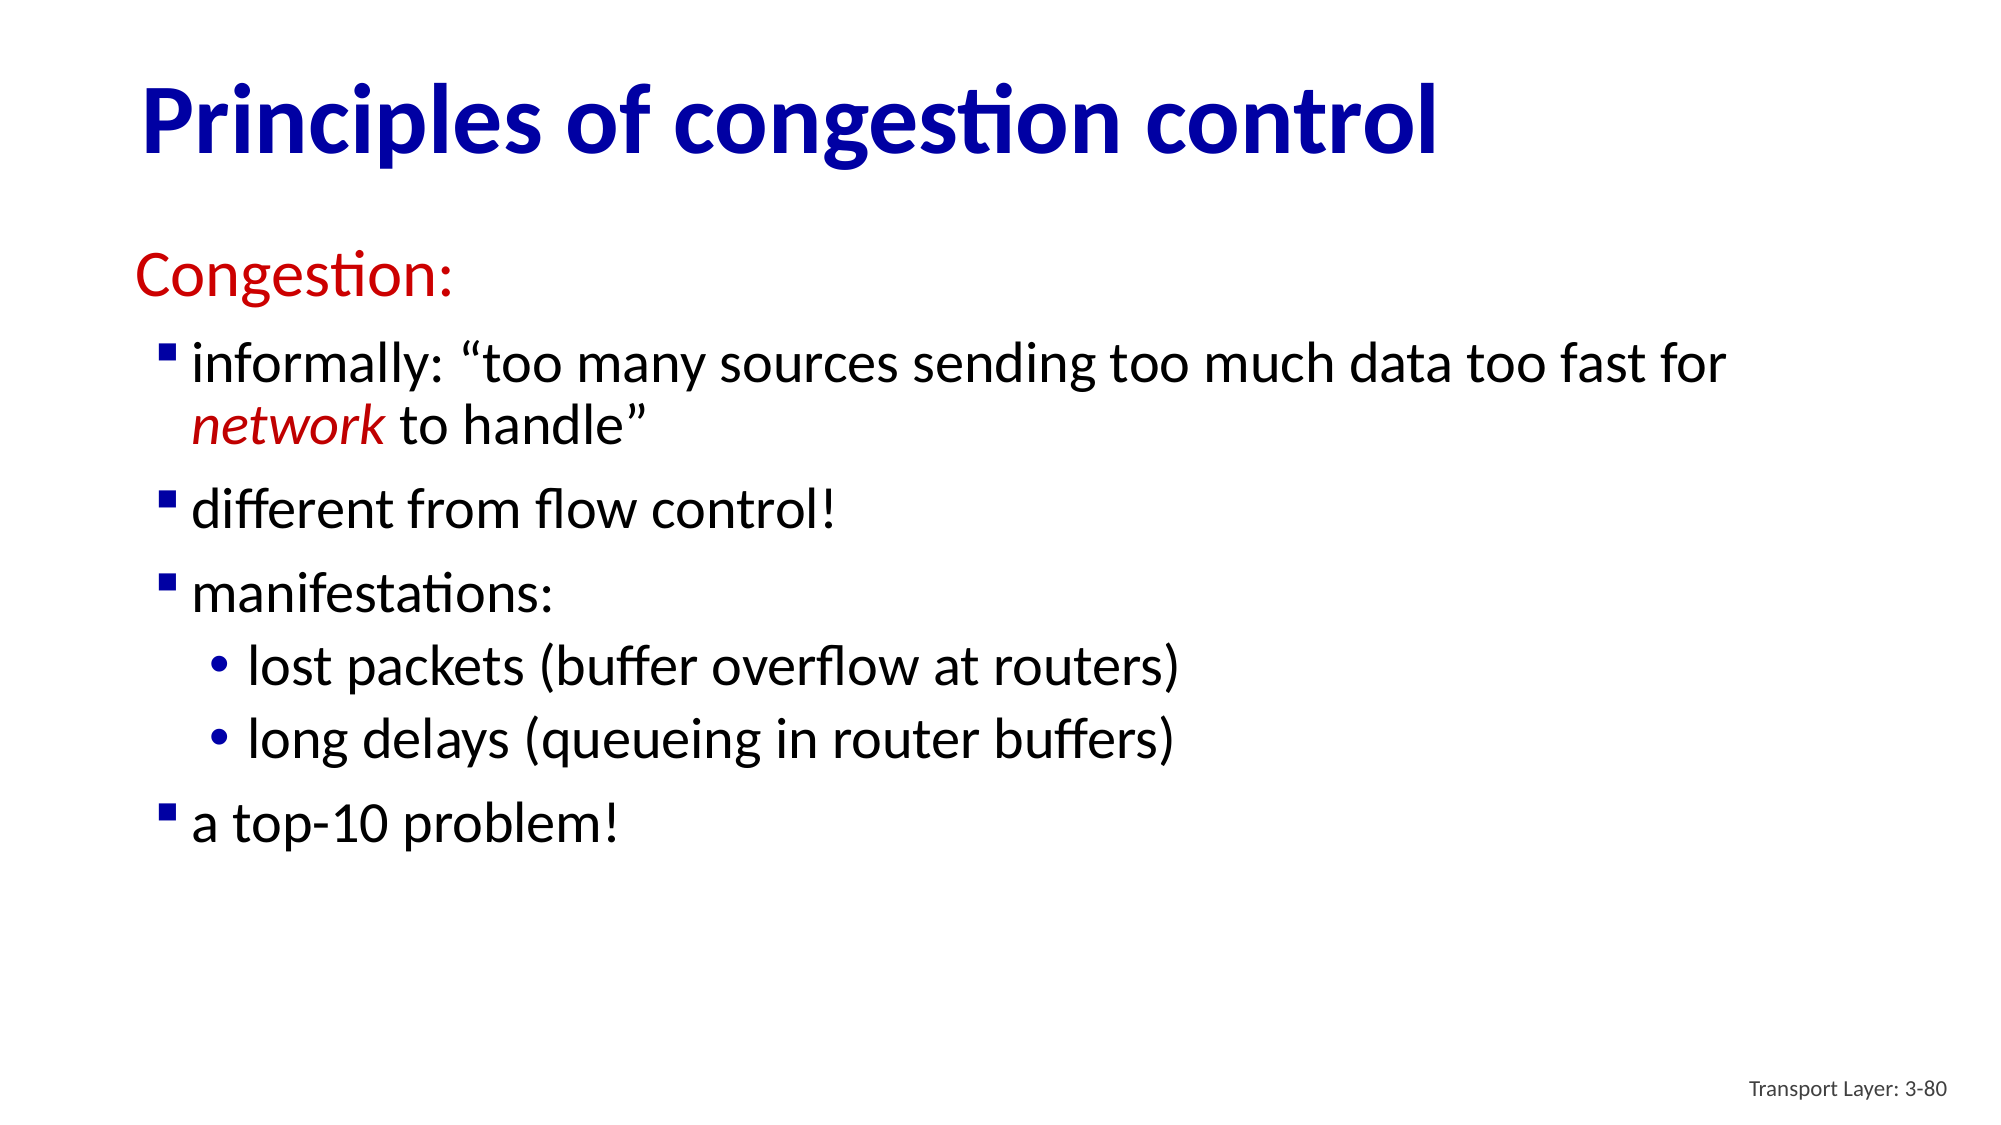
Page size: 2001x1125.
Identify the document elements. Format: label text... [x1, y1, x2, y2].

title Principles of congestion control [126, 47, 1996, 195]
slide_number Transport Layer: 3-80 [1512, 1056, 1963, 1117]
text_box Congestion: informally: “too many sources sending too much data too fast for network to handle” different from flow control! manifestations: lost packets (buffer overflow at routers) long delays (queueing in router buffers) a top-10 problem! [118, 231, 1919, 995]
